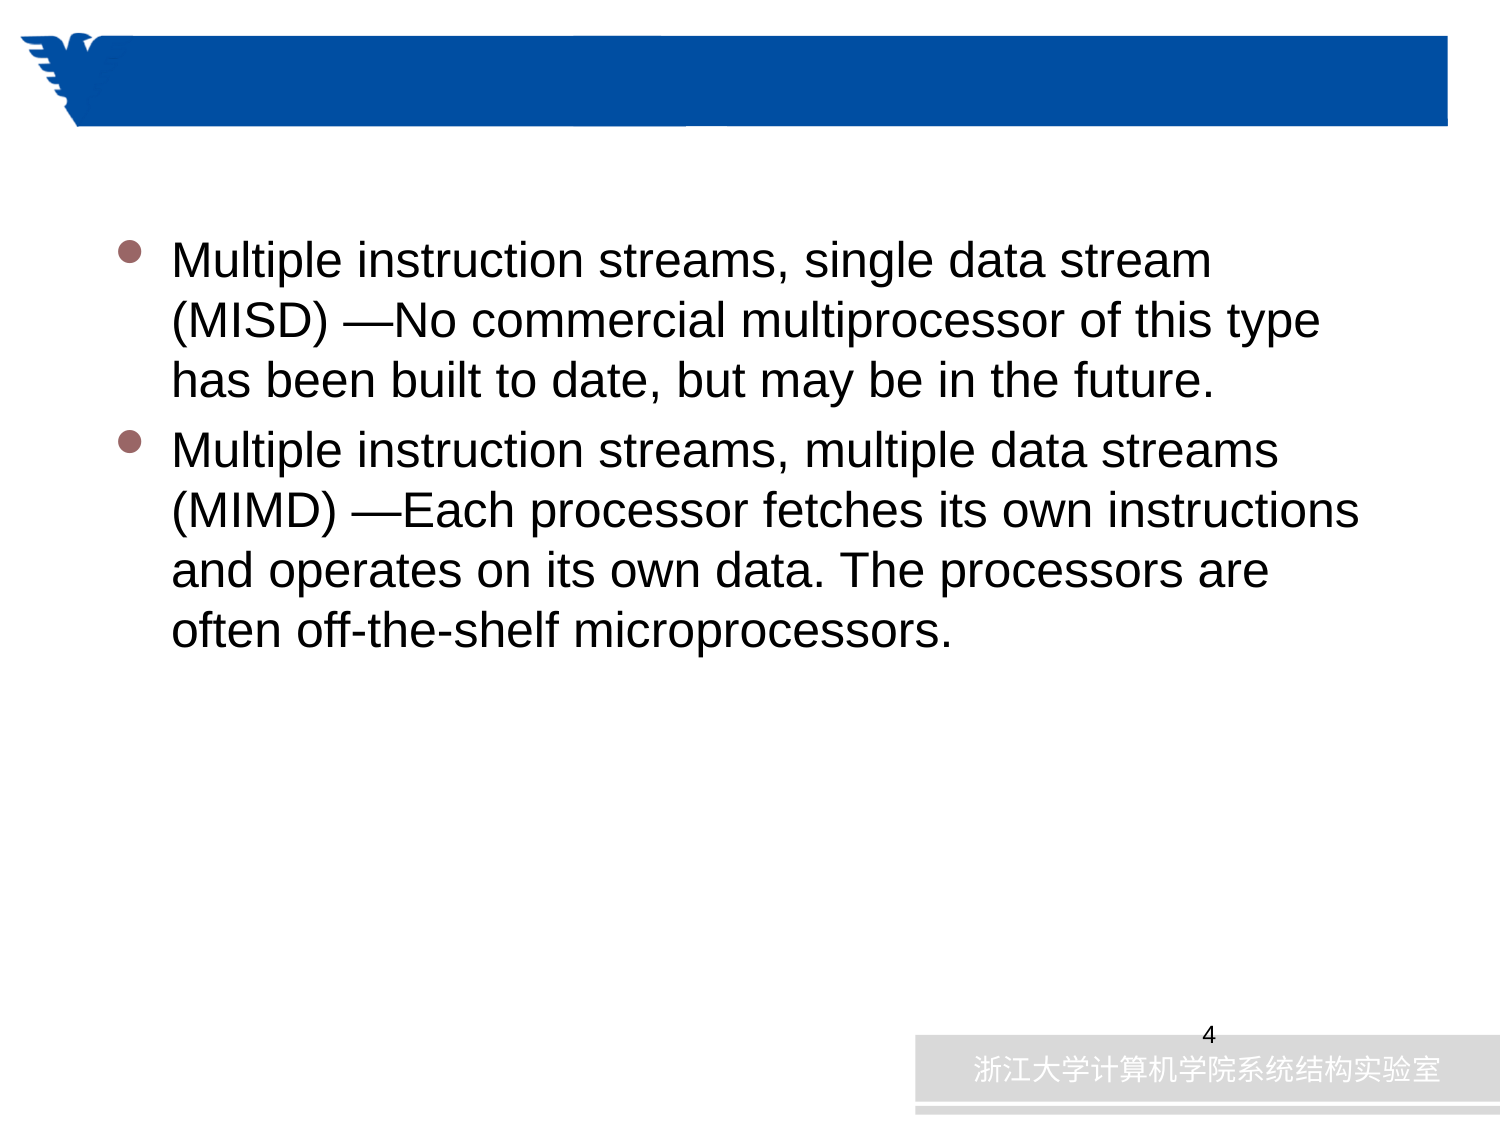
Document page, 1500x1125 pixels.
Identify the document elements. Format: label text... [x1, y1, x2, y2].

picture [5, 18, 148, 127]
slide_number 4 [1187, 1011, 1500, 1087]
list Multiple instruction streams, single data stream (MISD) —No commercial multiprocessor of this type has been built to date, but may be in the future. Multiple instruction streams, multiple data streams (MIMD) —Each processor fetches its own instructions and operates on its own data. The processors are often off-the-shelf microprocessors. [99, 219, 1400, 945]
